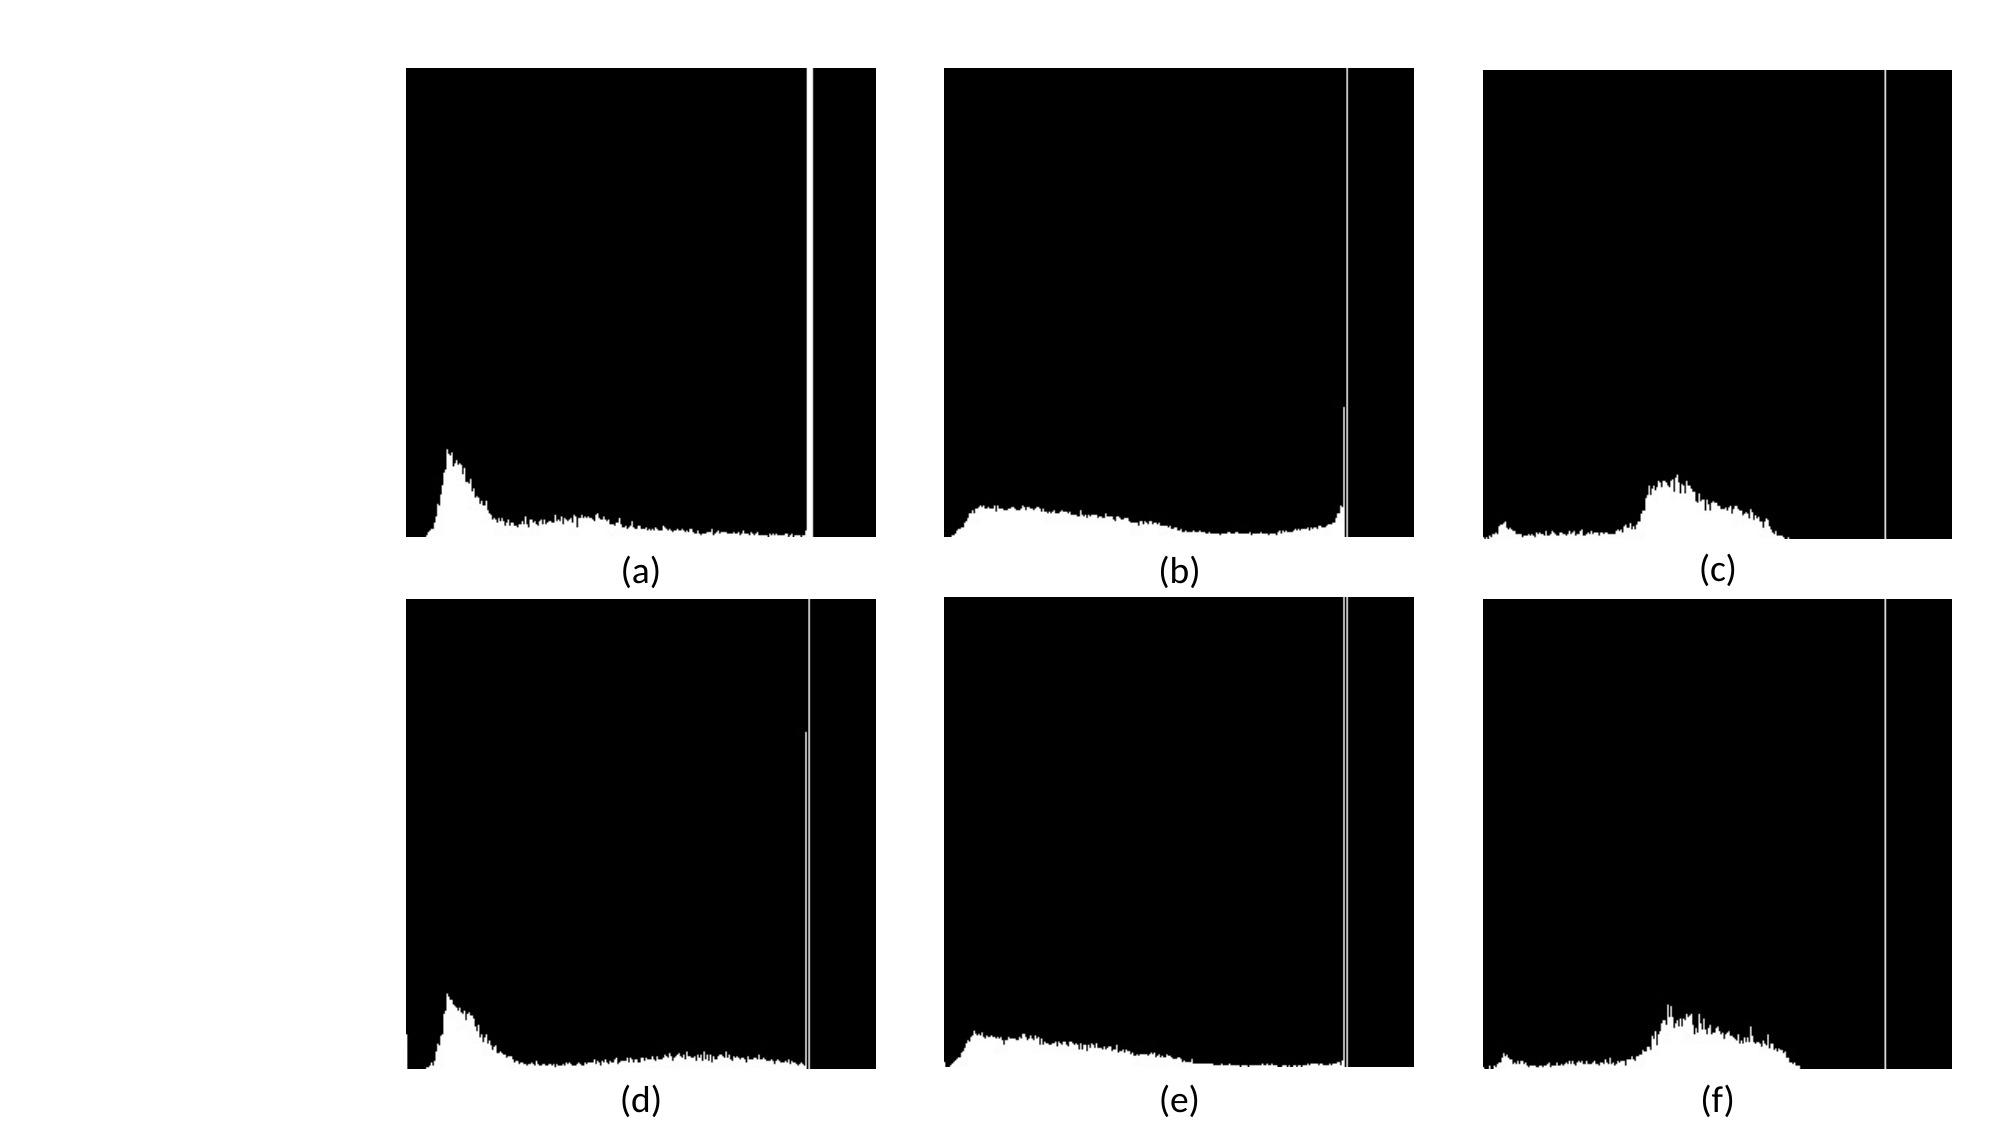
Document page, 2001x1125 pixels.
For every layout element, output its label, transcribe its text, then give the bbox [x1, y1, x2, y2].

text_box (b) [1073, 538, 1286, 597]
picture [406, 599, 876, 1069]
picture [406, 68, 876, 537]
text_box (f) [1611, 1069, 1824, 1125]
picture [944, 597, 1414, 1067]
text_box (a) [534, 538, 747, 599]
picture [1483, 599, 1952, 1069]
picture [944, 68, 1414, 537]
text_box (d) [534, 1069, 747, 1125]
picture [1483, 69, 1952, 539]
text_box (e) [1073, 1068, 1286, 1125]
text_box (c) [1611, 539, 1824, 597]
